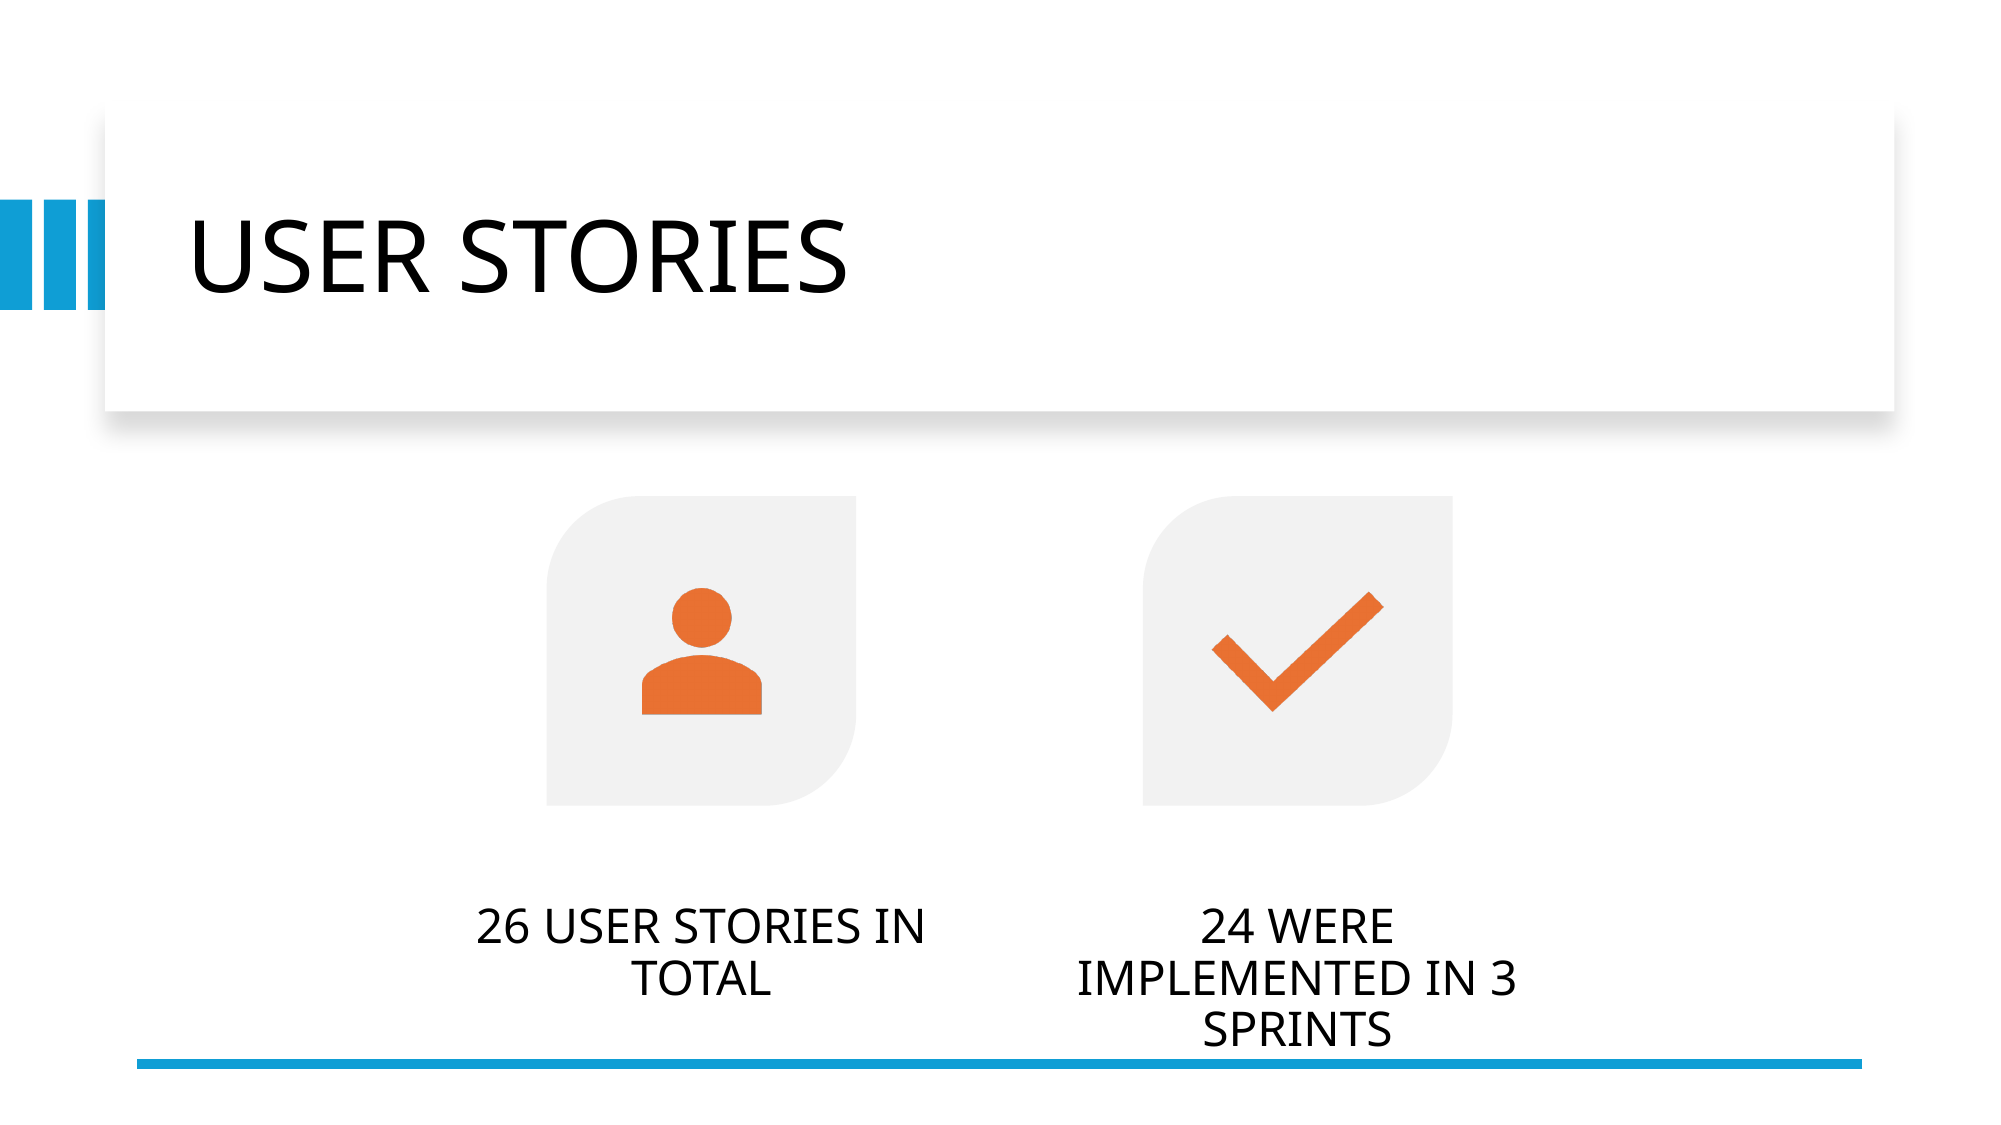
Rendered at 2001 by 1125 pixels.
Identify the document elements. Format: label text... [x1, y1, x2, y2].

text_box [147, 494, 1852, 1022]
text_box [103, 99, 1896, 413]
title USER STORIES [171, 132, 1840, 388]
text_box [0, 0, 2000, 1125]
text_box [0, 199, 121, 311]
